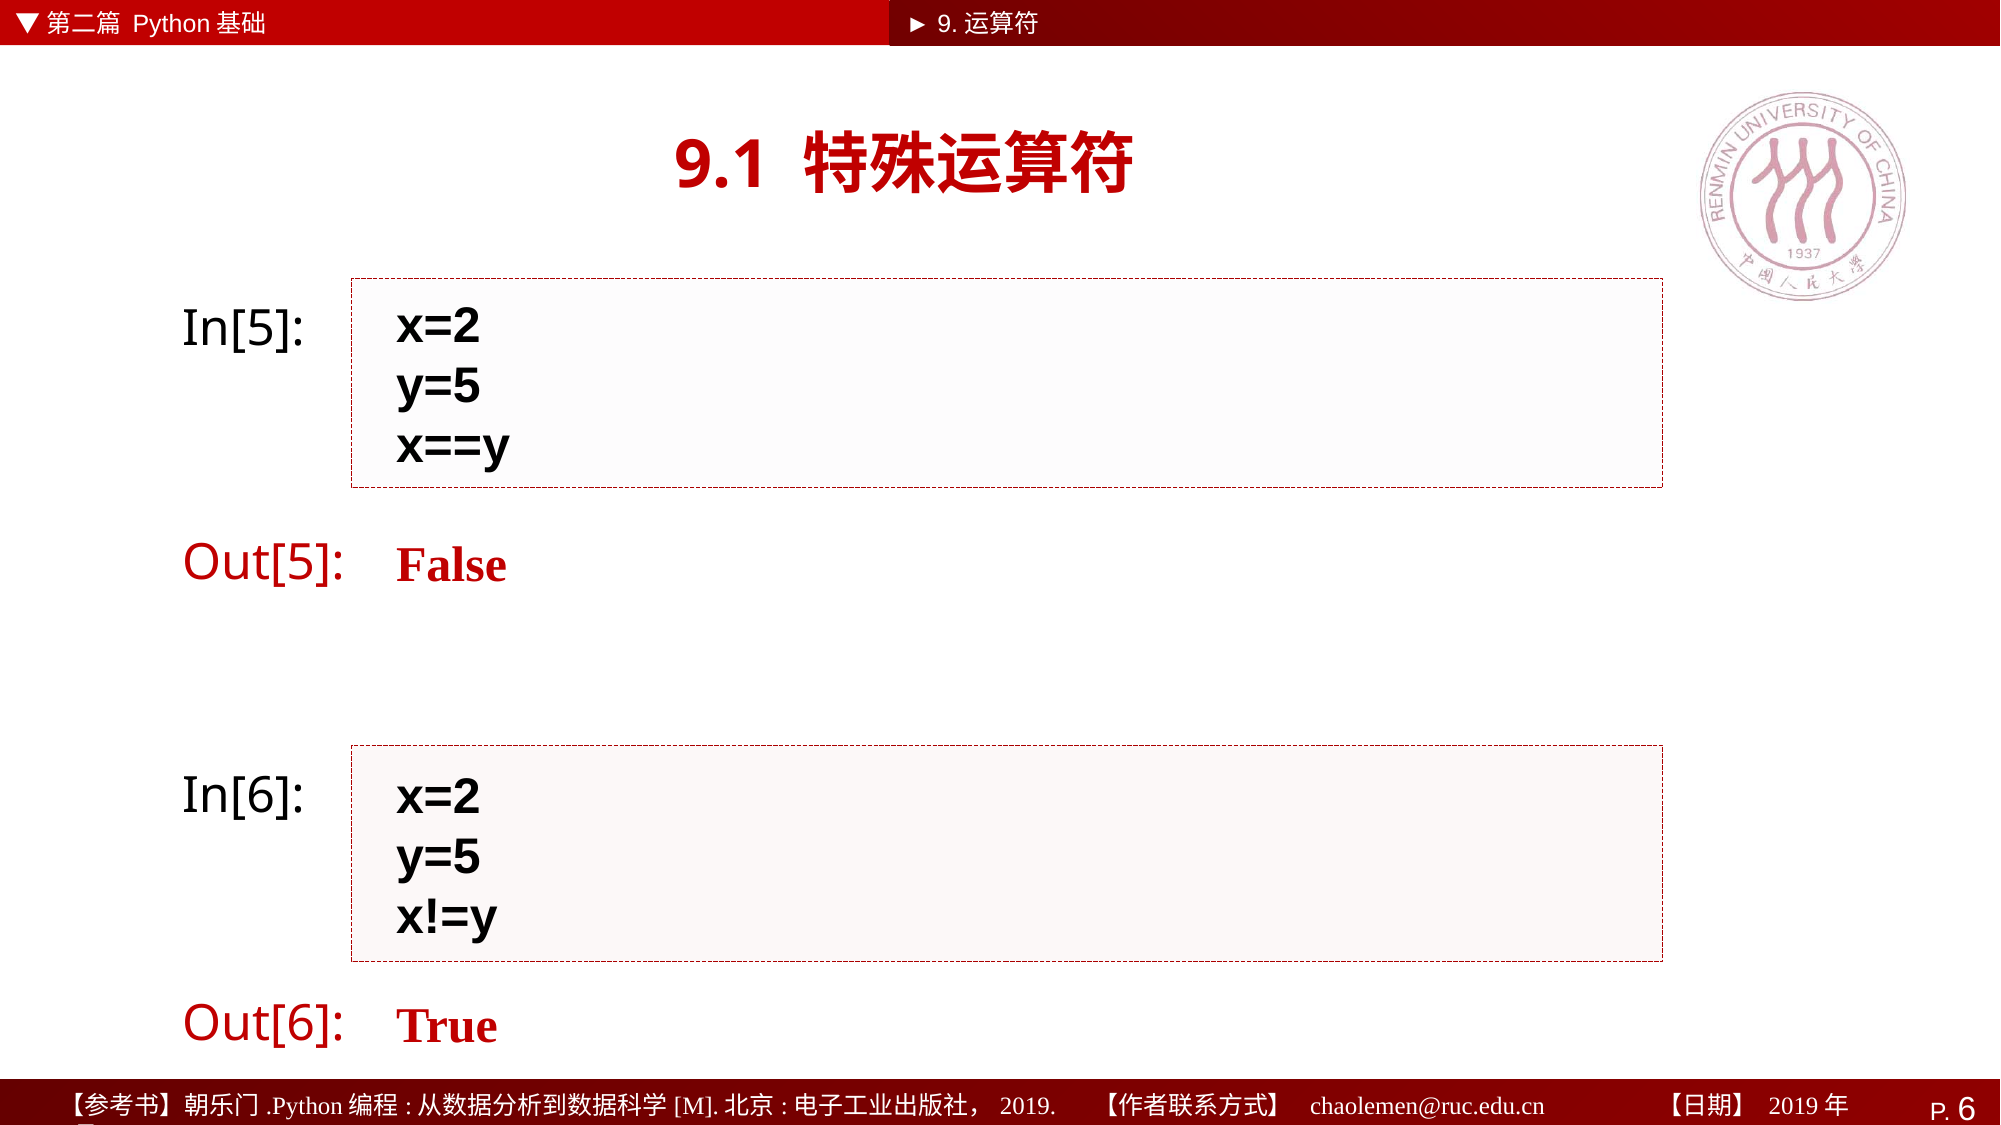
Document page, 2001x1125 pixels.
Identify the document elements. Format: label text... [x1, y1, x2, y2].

list ▼第二篇 Python基础 [0, 0, 725, 43]
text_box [167, 745, 1663, 1071]
list ► 9.运算符 [890, 0, 1249, 43]
title 9.1 特殊运算符 [101, 92, 1710, 229]
picture [1696, 89, 1910, 304]
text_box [167, 278, 1663, 610]
